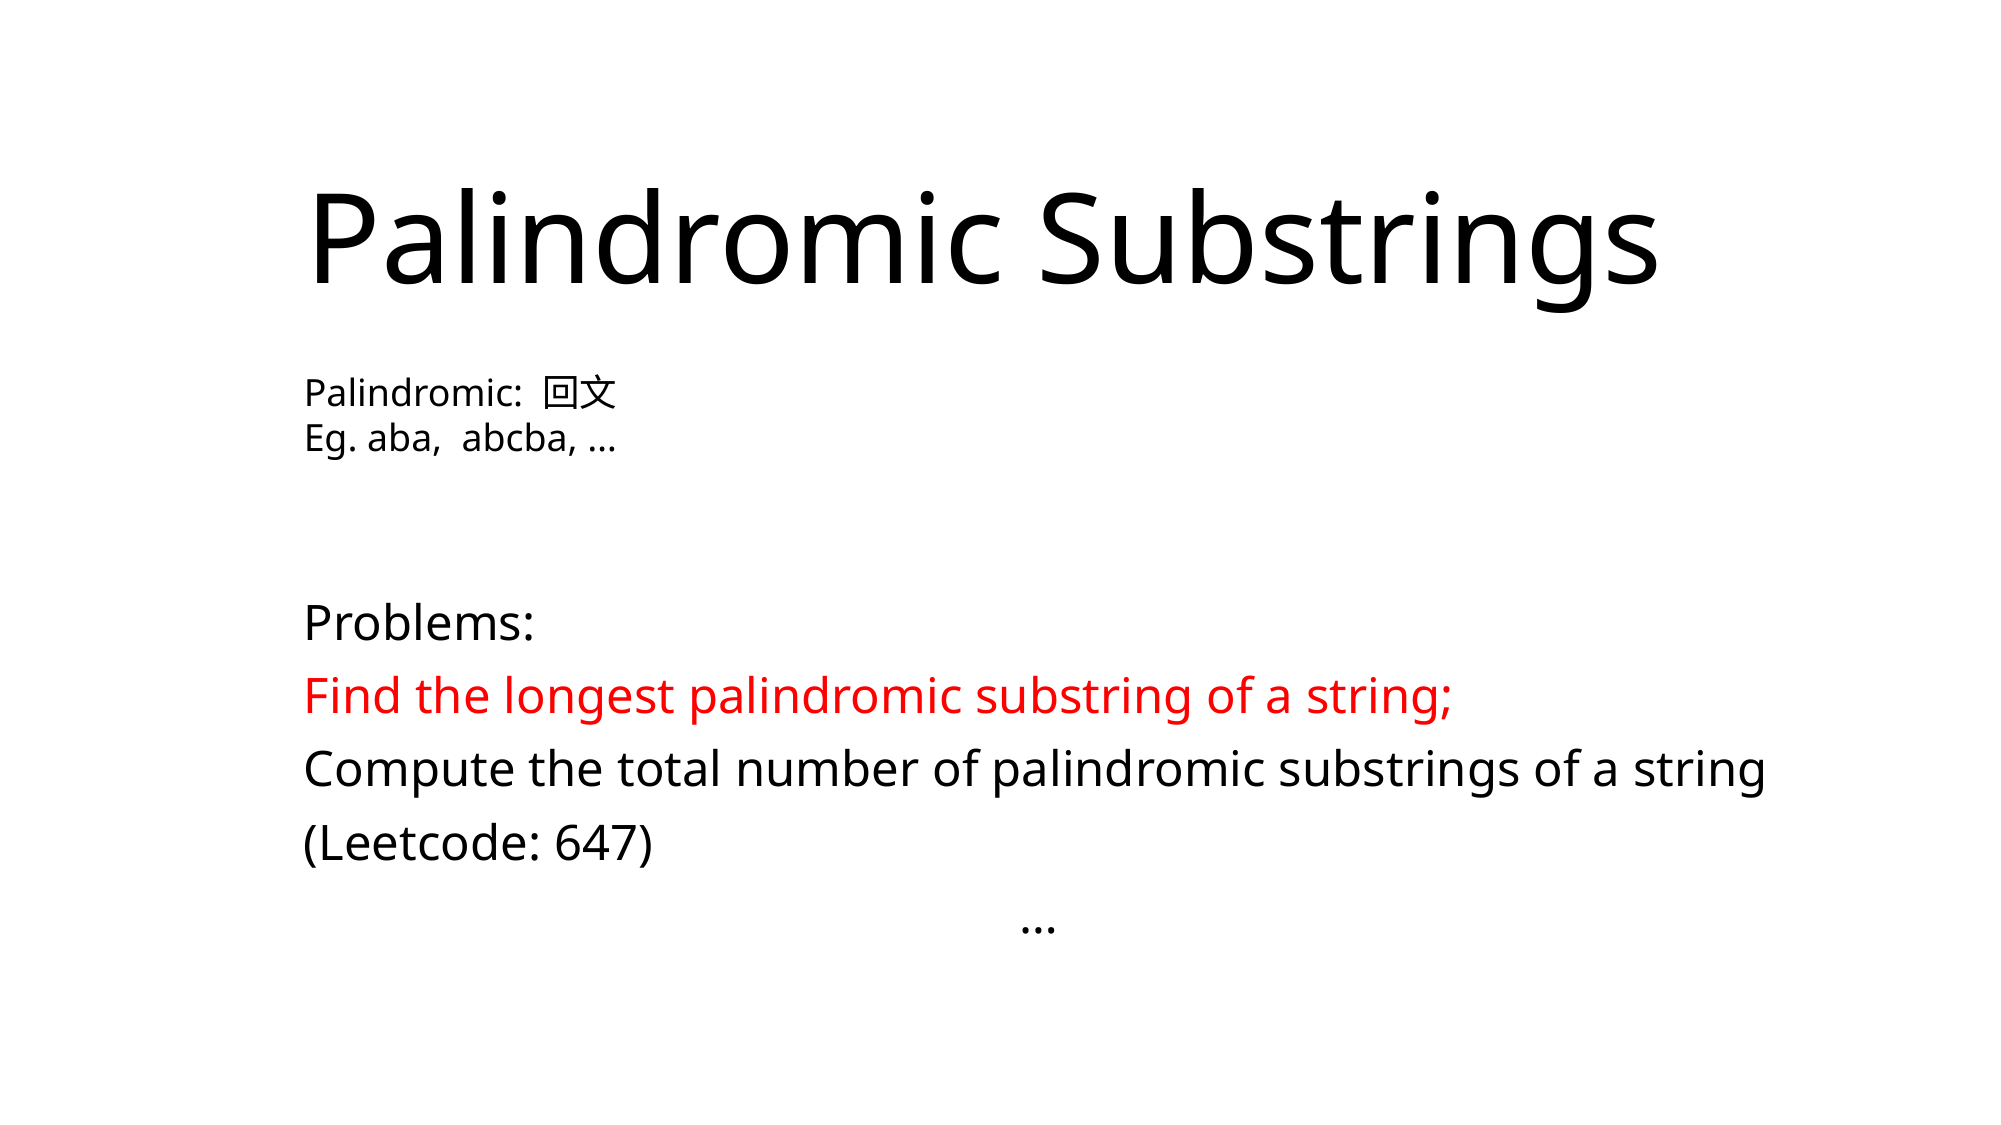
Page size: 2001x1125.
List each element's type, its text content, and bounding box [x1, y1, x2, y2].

subtitle Problems: Find the longest palindromic substring of a string; Compute the total number of palindromic substrings of a string (Leetcode: 647) … [288, 511, 1789, 1000]
text_box Palindromic: 回文 Eg. aba, abcba, … [288, 361, 975, 467]
title Palindromic Substrings [234, 130, 1735, 319]
